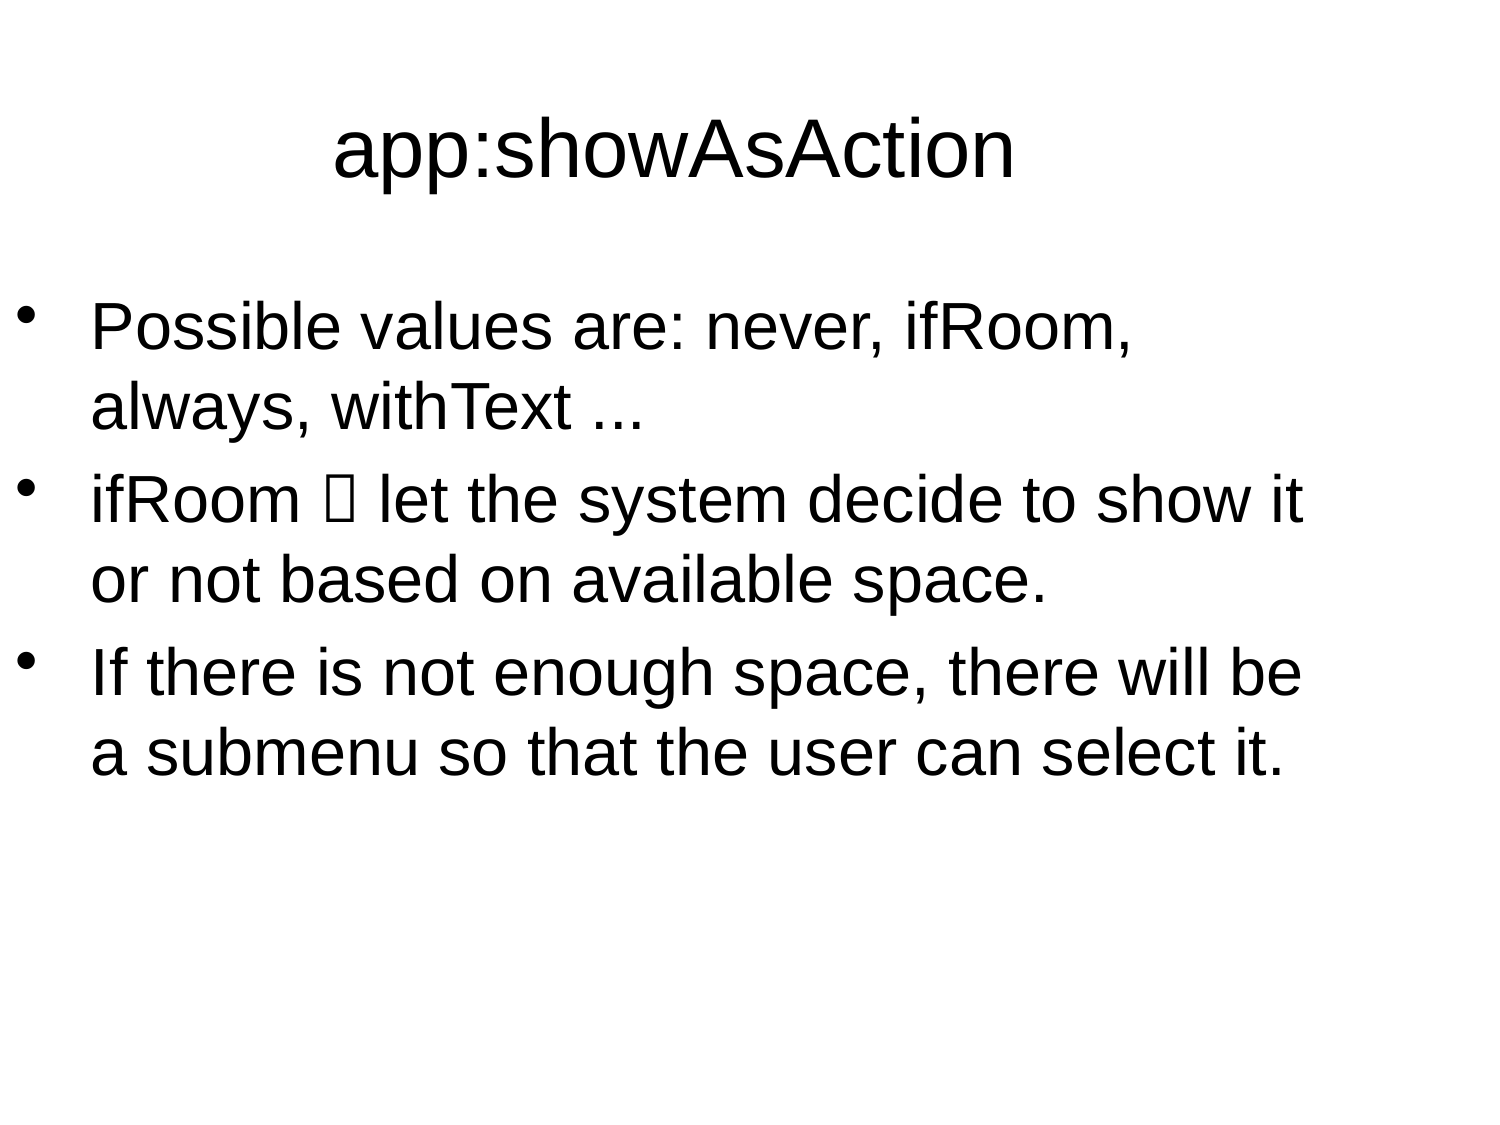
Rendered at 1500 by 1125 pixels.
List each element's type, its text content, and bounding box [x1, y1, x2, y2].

title app:showAsAction [0, 50, 1350, 238]
list Possible values are: never, ifRoom, always, withText ... ifRoom  let the system decide to show it or not based on available space. If there is not enough space, there will be a submenu so that the user can select it. [0, 275, 1350, 950]
